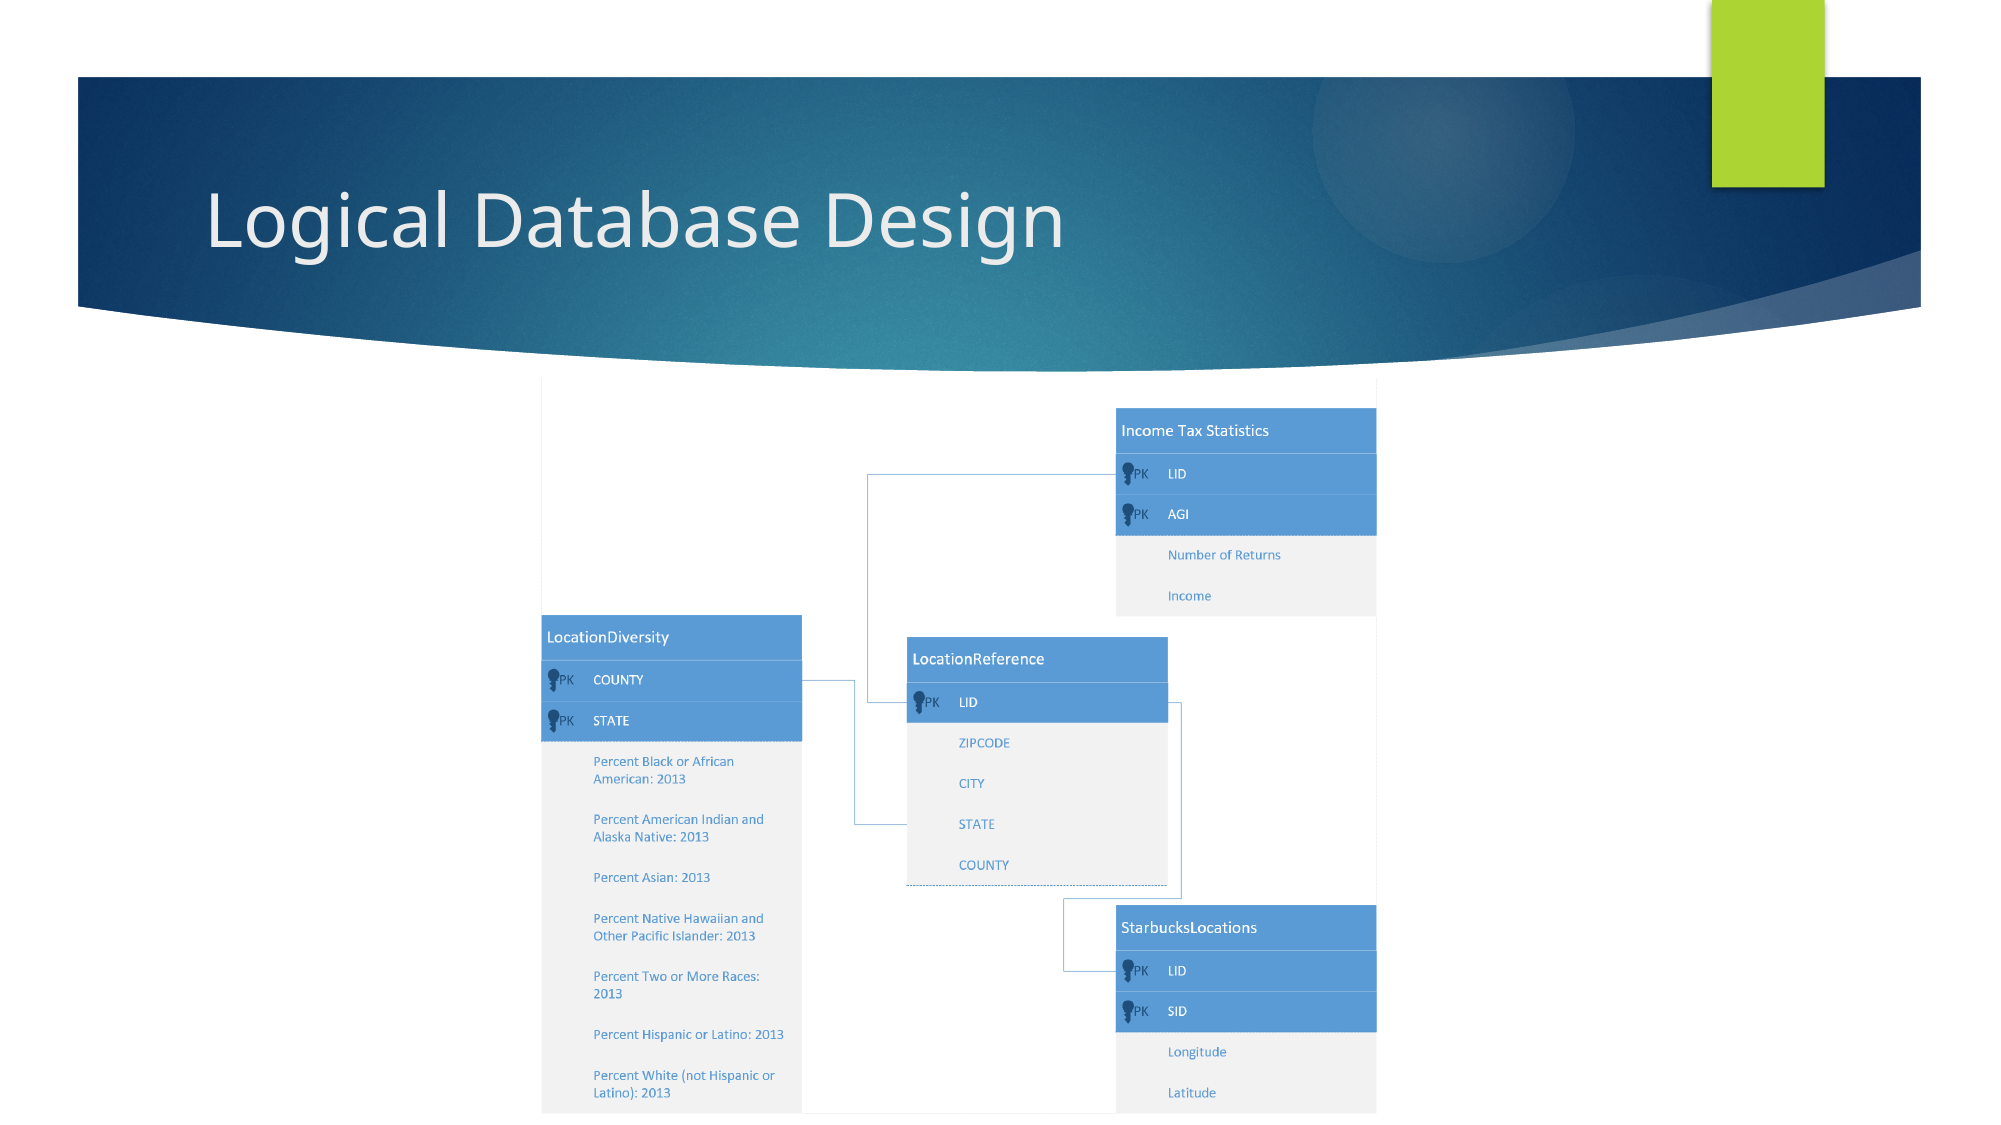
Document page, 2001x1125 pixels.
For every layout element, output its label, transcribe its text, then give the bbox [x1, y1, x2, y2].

title Logical Database Design [189, 159, 1627, 276]
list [526, 377, 1391, 1125]
